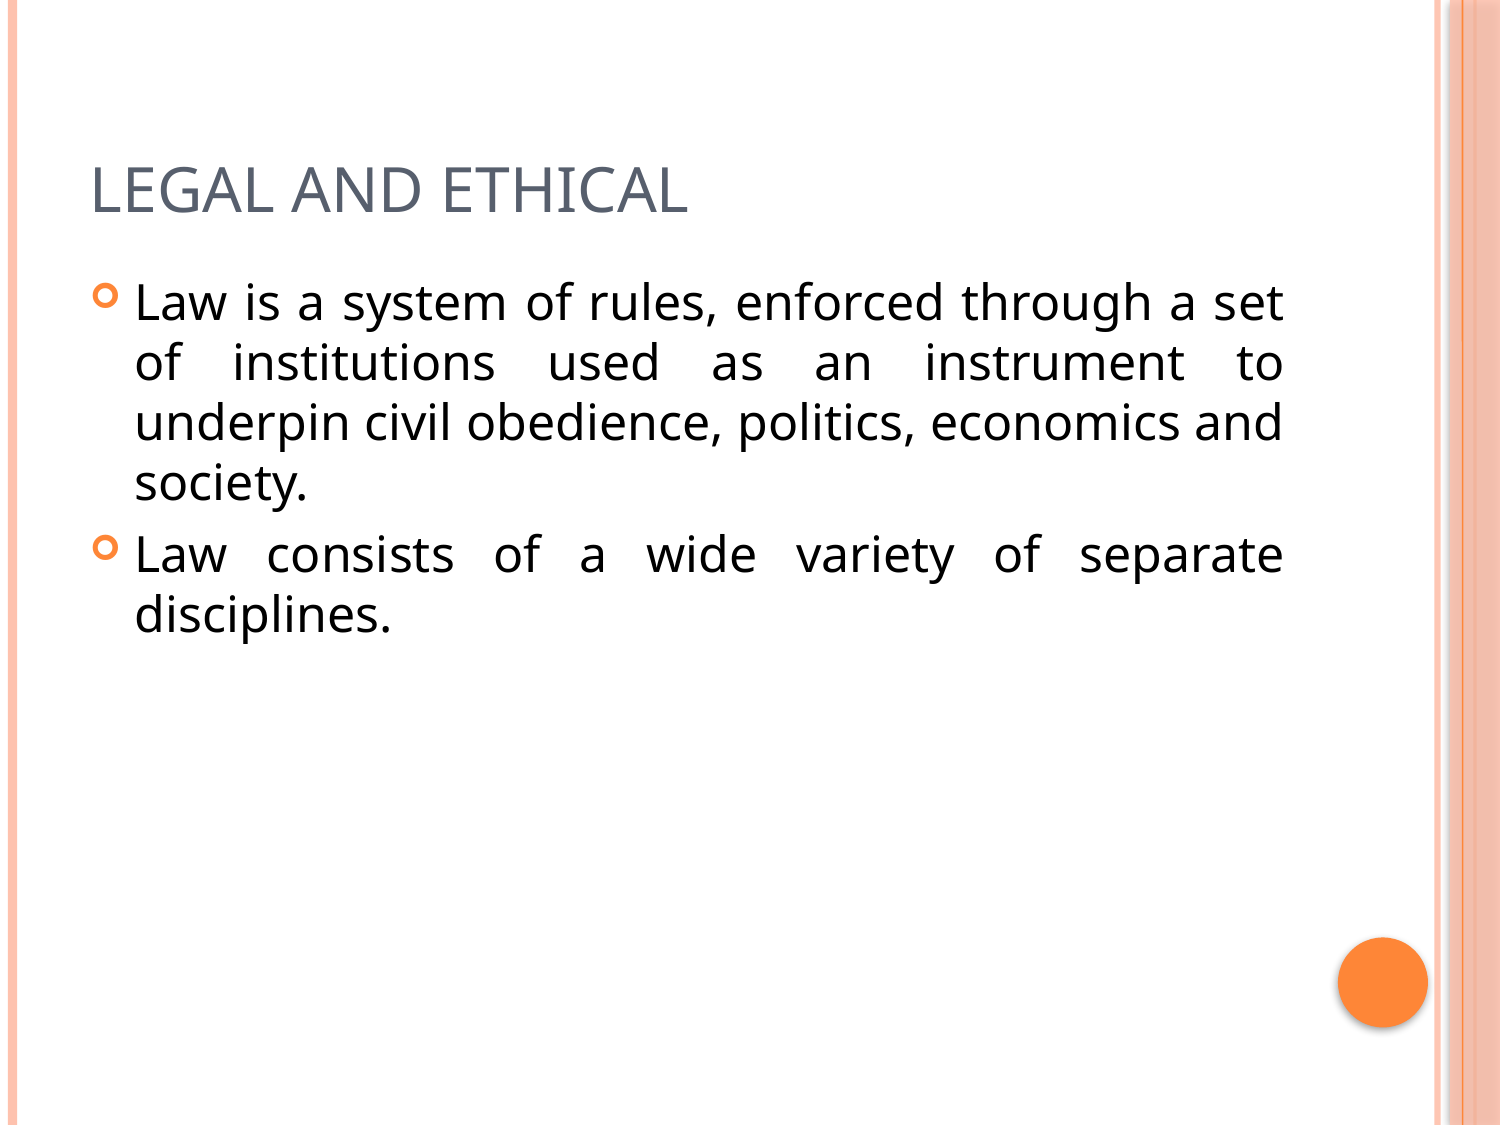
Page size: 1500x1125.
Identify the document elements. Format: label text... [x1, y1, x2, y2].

list Law is a system of rules, enforced through a set of institutions used as an instrument to underpin civil obedience, politics, economics and society. Law consists of a wide variety of separate disciplines. [75, 262, 1300, 1062]
title Legal and Ethical [75, 45, 1300, 233]
